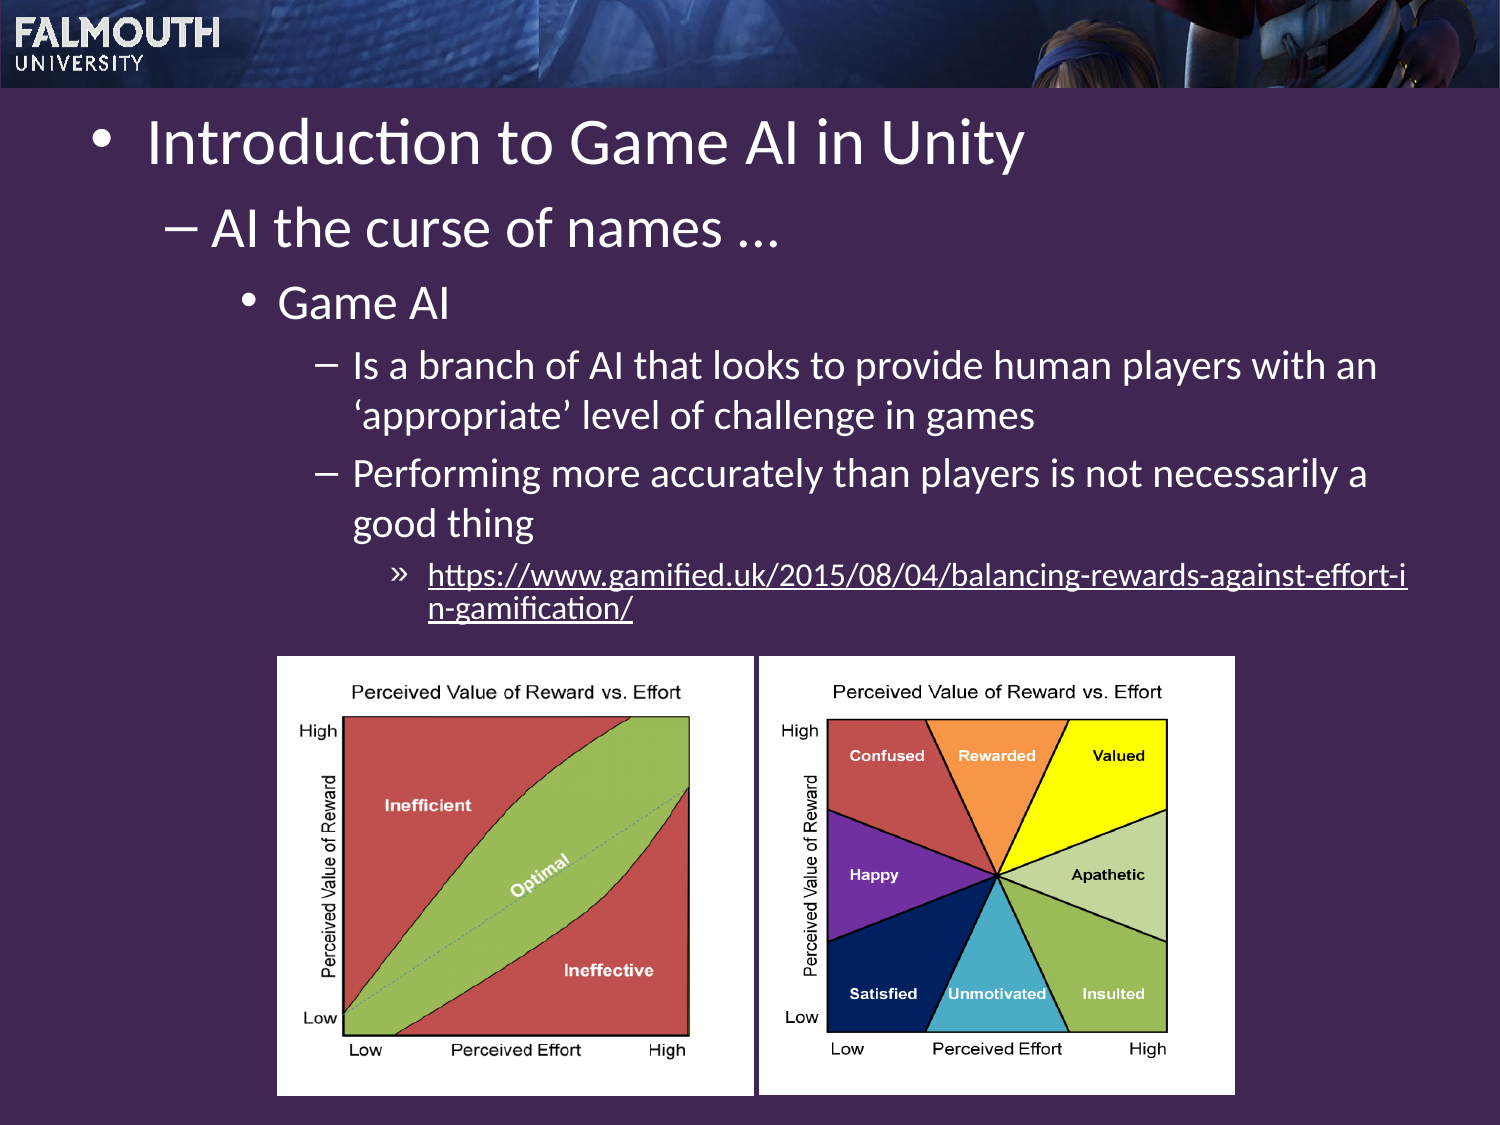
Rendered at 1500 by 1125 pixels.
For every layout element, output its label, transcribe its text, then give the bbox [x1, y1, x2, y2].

picture [0, 0, 1500, 90]
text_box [277, 656, 1235, 1096]
list Introduction to Game AI in Unity AI the curse of names ... Game AI Is a branch of AI that looks to provide human players with an ‘appropriate’ level of challenge in games Performing more accurately than players is not necessarily a good thing https://www.gamified.uk/2015/08/04/balancing-rewards-against-effort-in-gamification/ [75, 90, 1425, 1125]
